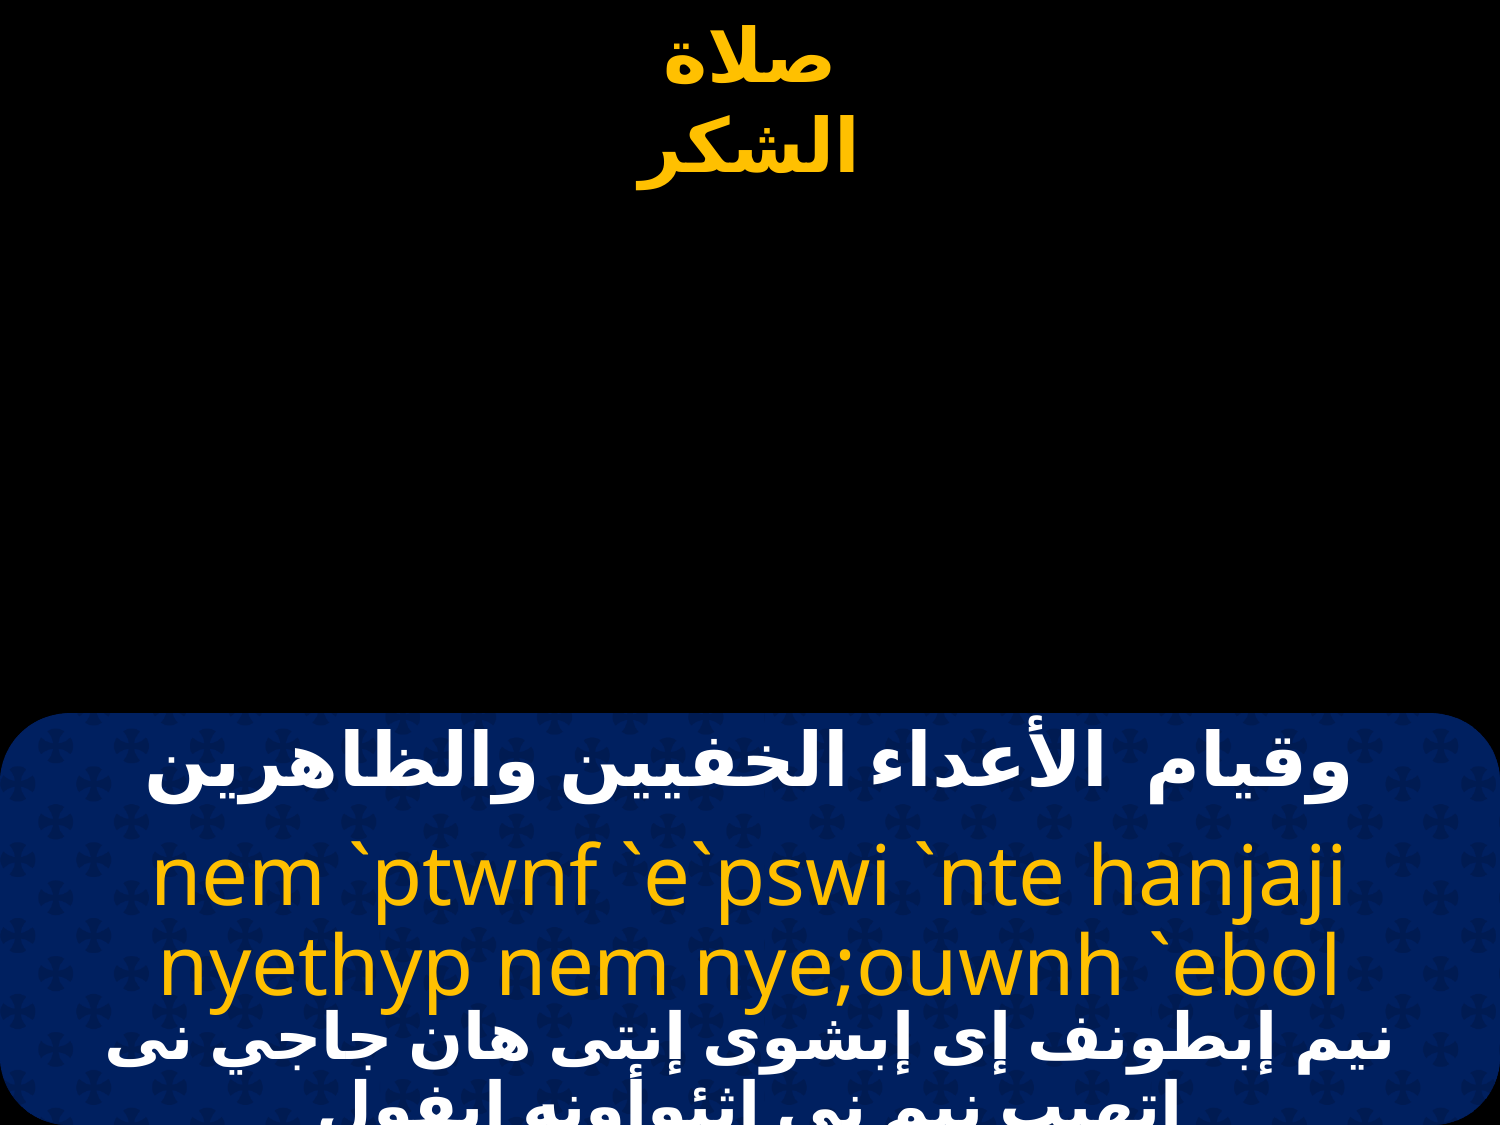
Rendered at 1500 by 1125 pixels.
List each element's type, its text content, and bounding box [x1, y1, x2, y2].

title وقيام الأعداء الخفيين والظاهرين [0, 708, 1500, 816]
list nem `ptwnf `e`pswi `nte hanjaji nyethyp nem nye;ouwnh `ebol [0, 816, 1500, 1022]
list نيم إبطونف إى إبشوى إنتى هان جاجي نى إتهيب نيم ني إثئوأونه إيفول [0, 1022, 1500, 1125]
